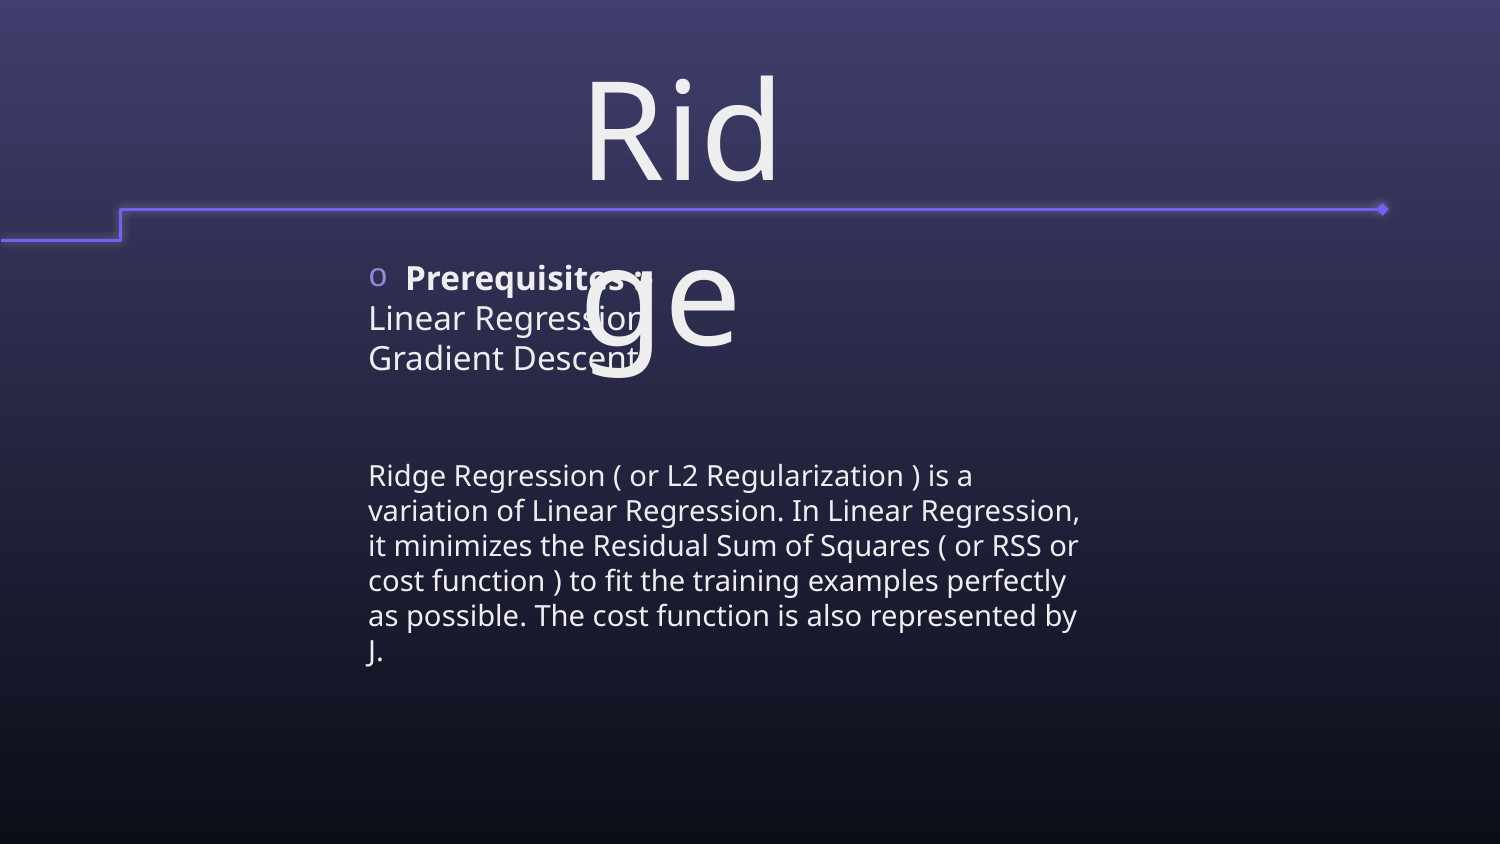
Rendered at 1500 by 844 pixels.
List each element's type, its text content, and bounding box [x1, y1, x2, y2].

list Prerequisites :- Linear Regression Gradient Descent Ridge Regression ( or L2 Regularization ) is a variation of Linear Regression. In Linear Regression, it minimizes the Residual Sum of Squares ( or RSS or cost function ) to fit the training examples perfectly as possible. The cost function is also represented by J. [328, 249, 1104, 756]
title Ridge [564, 27, 884, 122]
